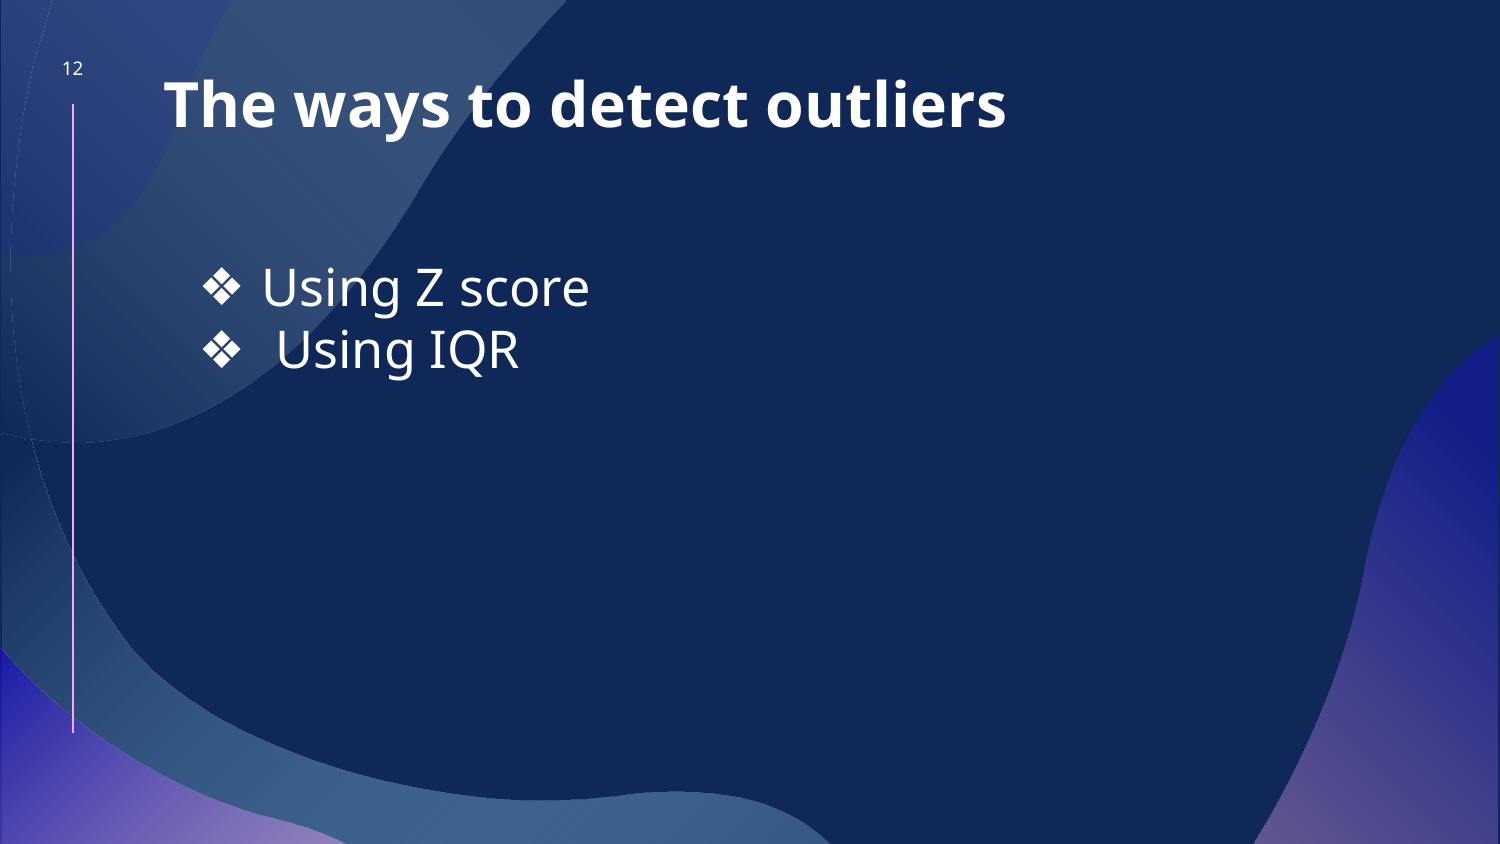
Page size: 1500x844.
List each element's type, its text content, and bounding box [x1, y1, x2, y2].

slide_number ‹#› [40, 50, 105, 89]
text_box Using Z score Using IQR [171, 239, 1088, 673]
title The ways to detect outliers [152, 15, 1245, 147]
